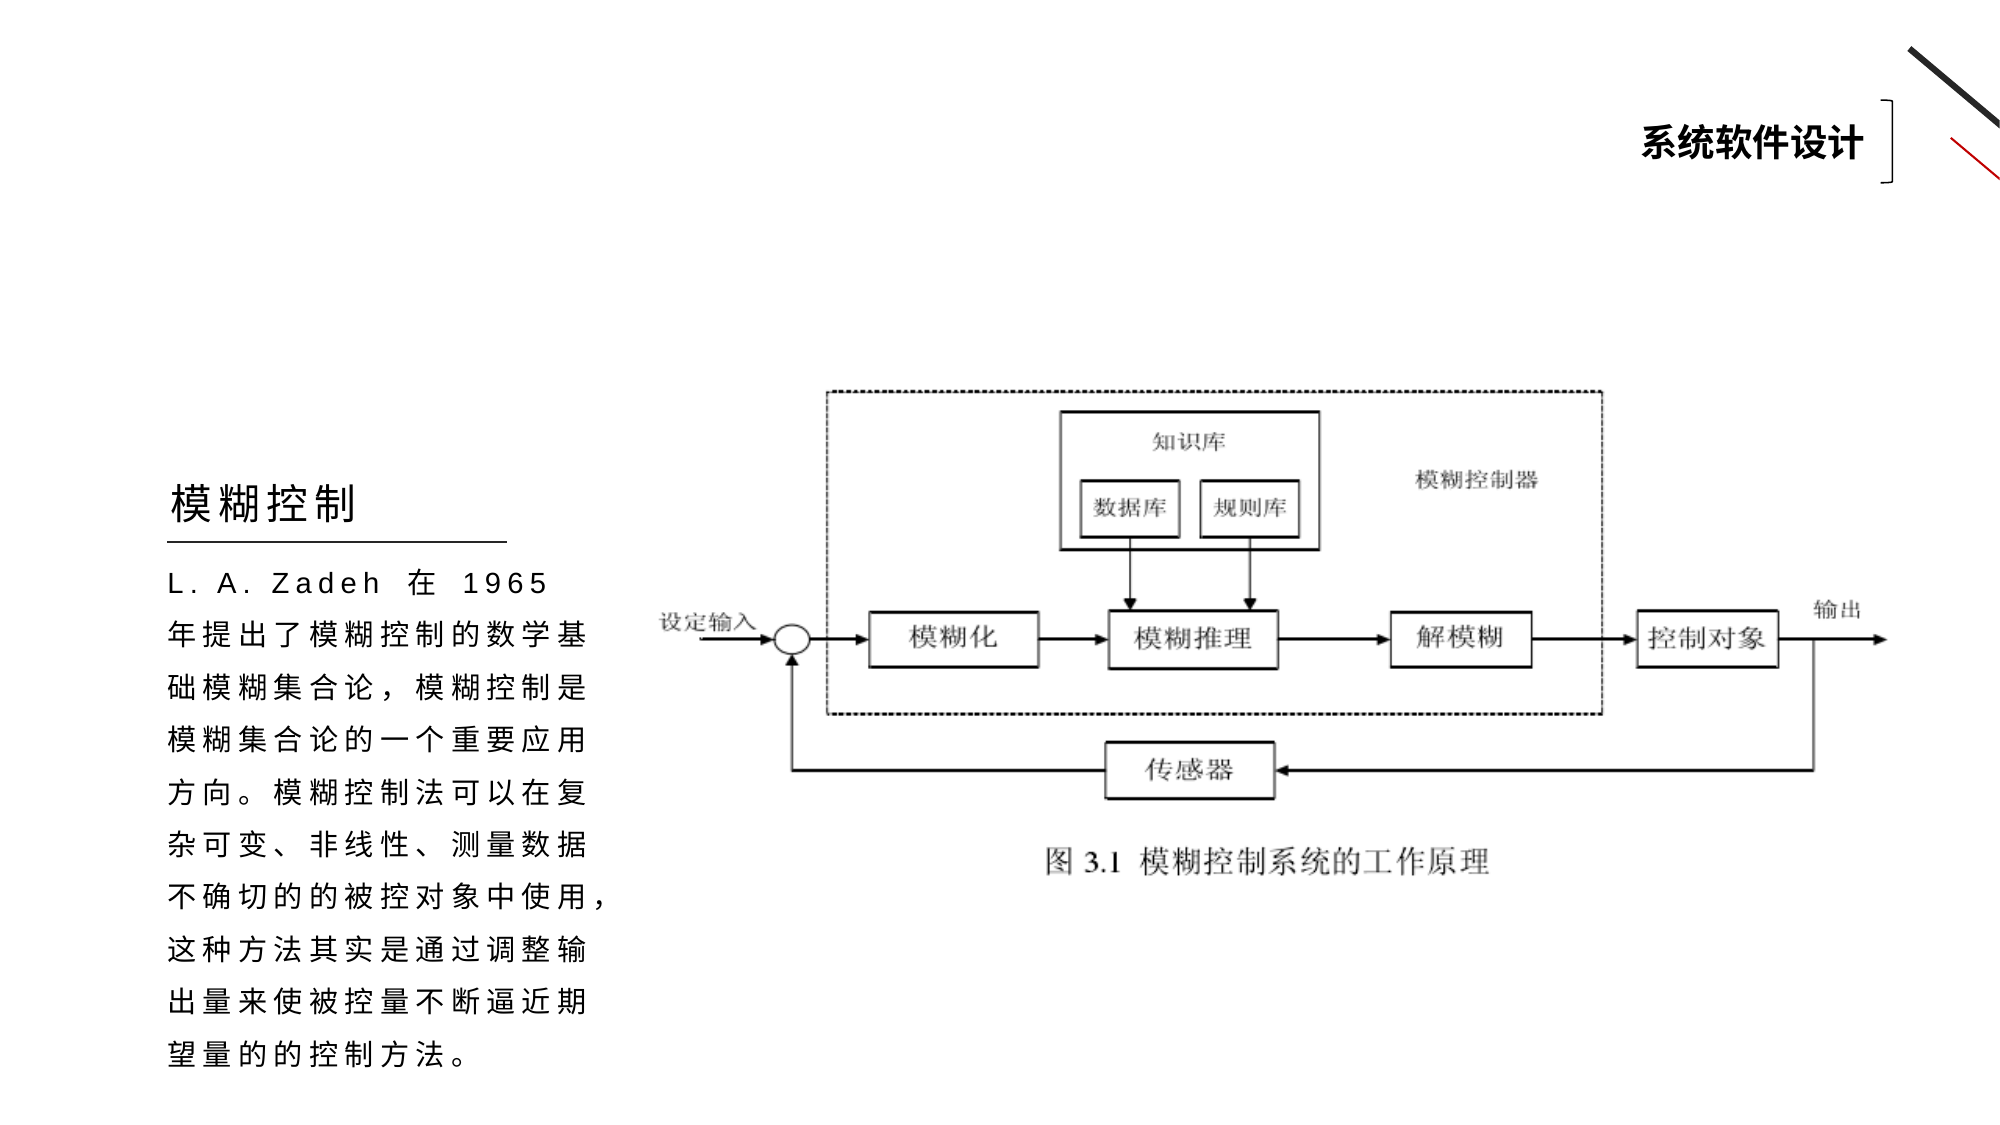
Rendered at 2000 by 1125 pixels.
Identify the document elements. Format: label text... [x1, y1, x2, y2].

picture [630, 337, 1951, 907]
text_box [152, 470, 632, 1085]
text_box [1880, 99, 1894, 184]
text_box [1909, 48, 2000, 192]
text_box 系统软件设计 [1625, 111, 1881, 171]
